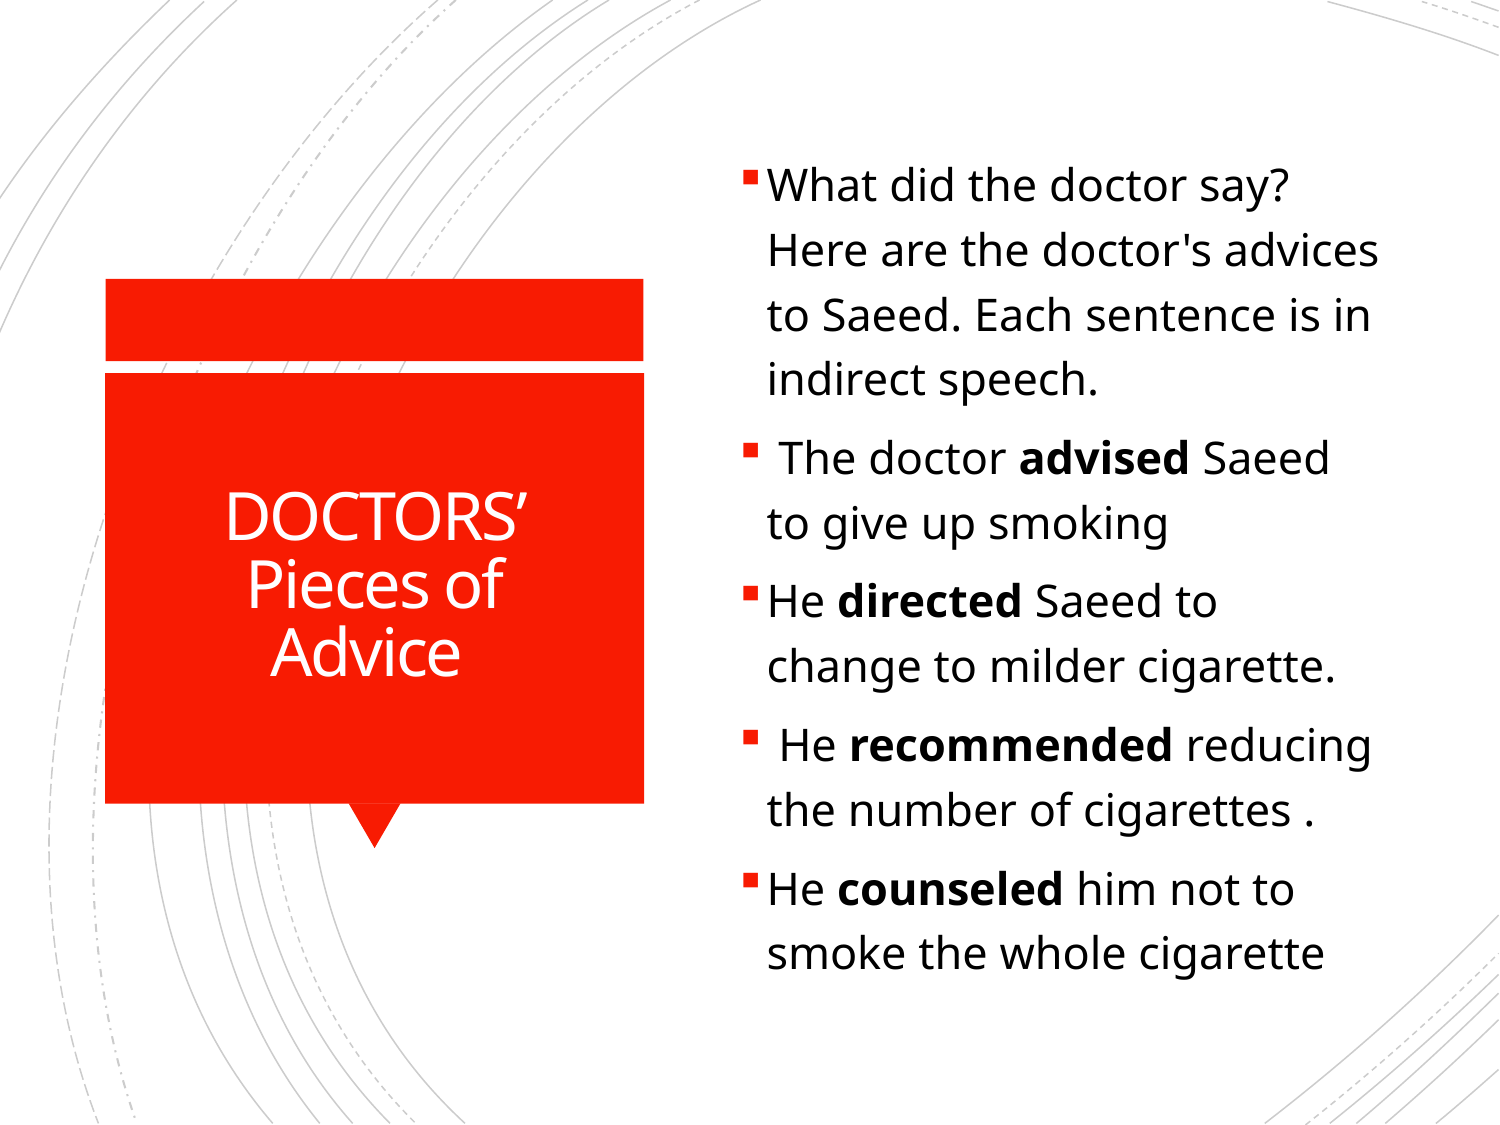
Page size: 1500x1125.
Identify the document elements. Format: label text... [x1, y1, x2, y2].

title DOCTORS’ Pieces of Advice [118, 385, 630, 790]
list What did the doctor say? Here are the doctor's advices to Saeed. Each sentence is in indirect speech. The doctor advised Saeed to give up smoking He directed Saeed to change to milder cigarette. He recommended reducing the number of cigarettes . He counseled him not to smoke the whole cigarette [724, 131, 1396, 993]
